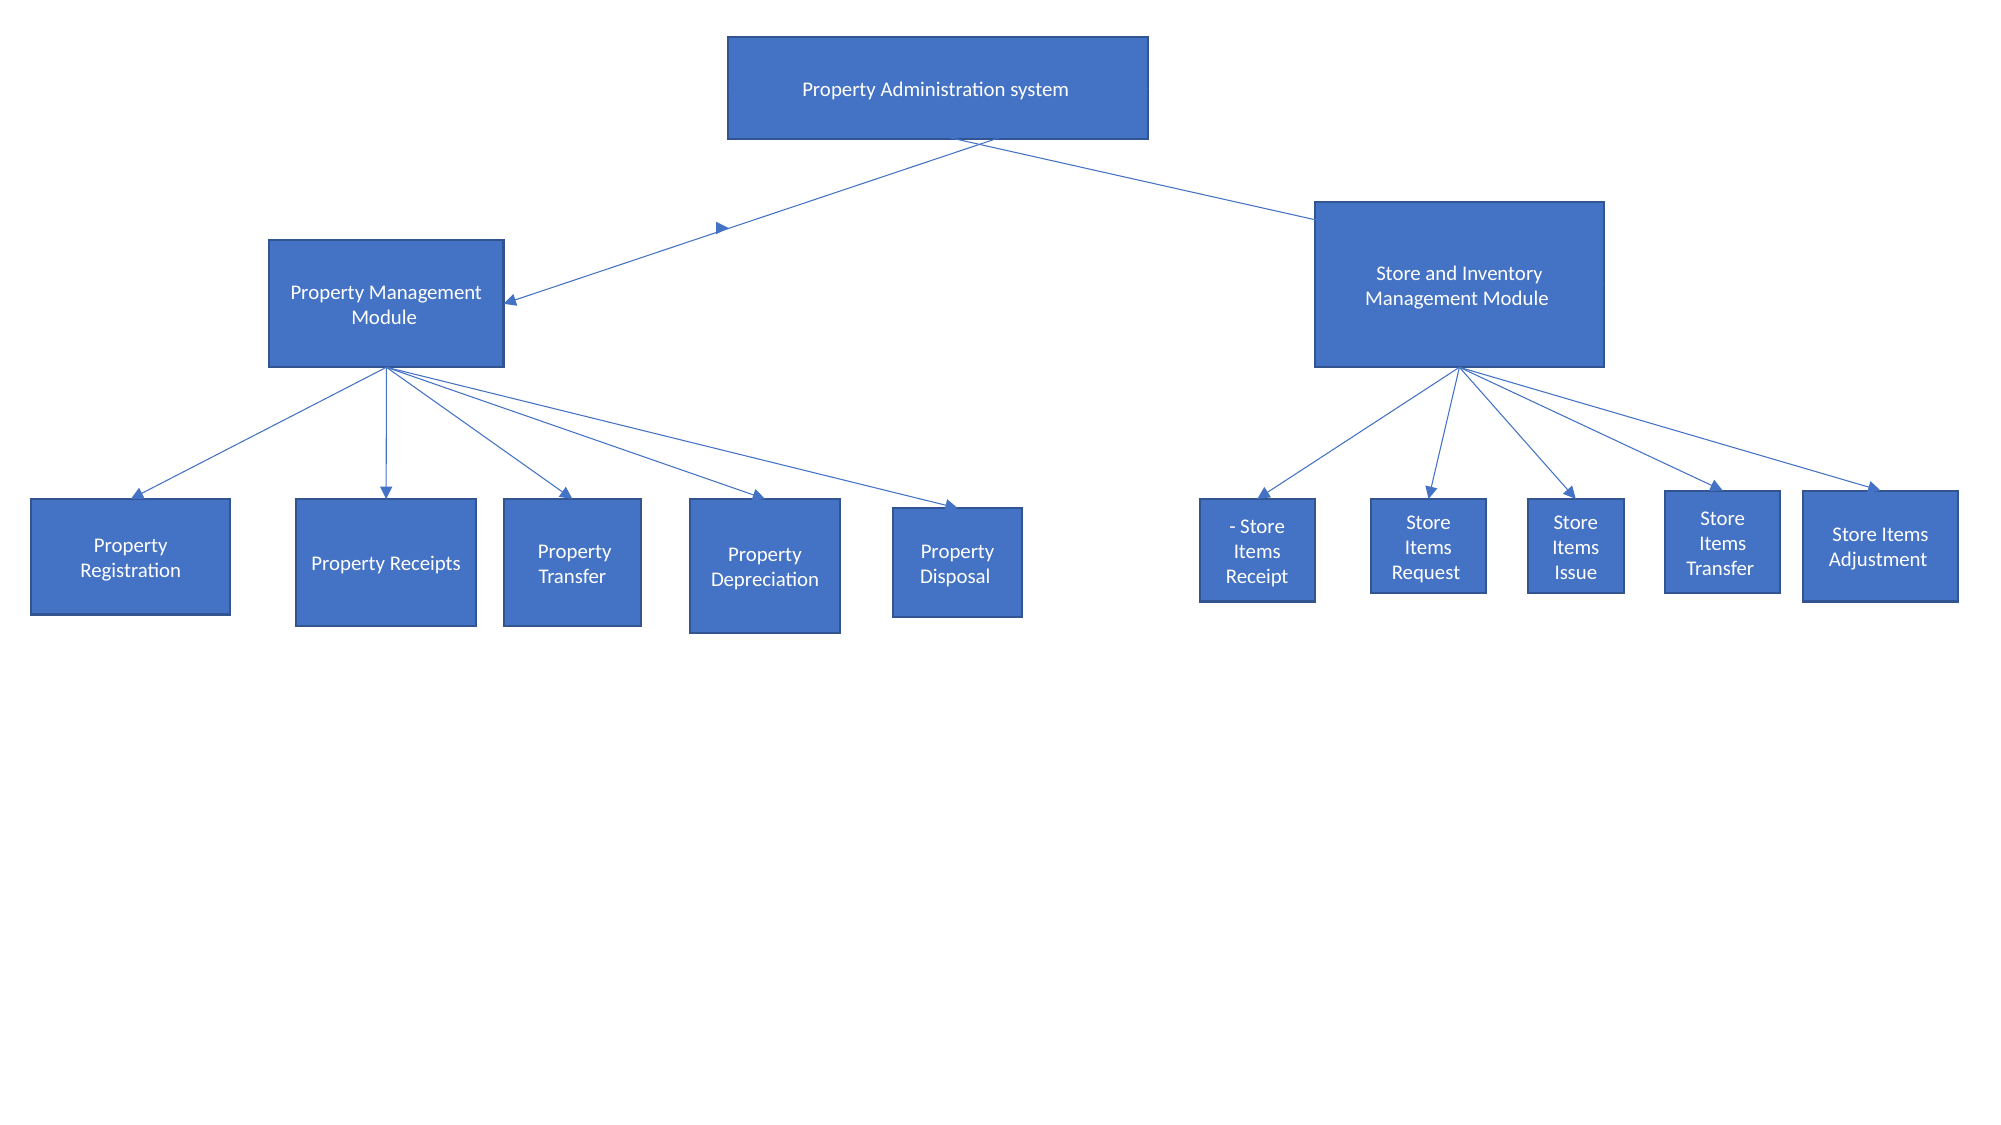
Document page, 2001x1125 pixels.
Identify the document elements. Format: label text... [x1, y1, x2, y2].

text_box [503, 87, 729, 304]
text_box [386, 367, 958, 509]
text_box Property Registration [30, 498, 231, 616]
text_box Property Administration system [727, 36, 1149, 140]
text_box Property Depreciation [689, 509, 841, 634]
text_box Store and Inventory Management Module [1314, 221, 1605, 367]
text_box Store Items Request [1370, 499, 1487, 594]
text_box Property Management Module [268, 239, 505, 367]
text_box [1147, 87, 1315, 285]
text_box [130, 367, 386, 499]
text_box Property Receipts [295, 499, 477, 627]
text_box Property Disposal [892, 507, 1023, 618]
text_box Store Items Transfer [1664, 491, 1781, 594]
text_box - Store Items Receipt [1199, 498, 1316, 603]
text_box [1428, 367, 1459, 499]
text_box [1459, 367, 1881, 491]
text_box Store Items Adjustment [1802, 490, 1959, 603]
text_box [1459, 491, 1576, 499]
text_box Store and Inventory Management Module [1315, 201, 1605, 284]
text_box Store Items Issue [1527, 498, 1625, 594]
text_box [1257, 367, 1428, 499]
text_box Property Transfer [503, 509, 642, 627]
